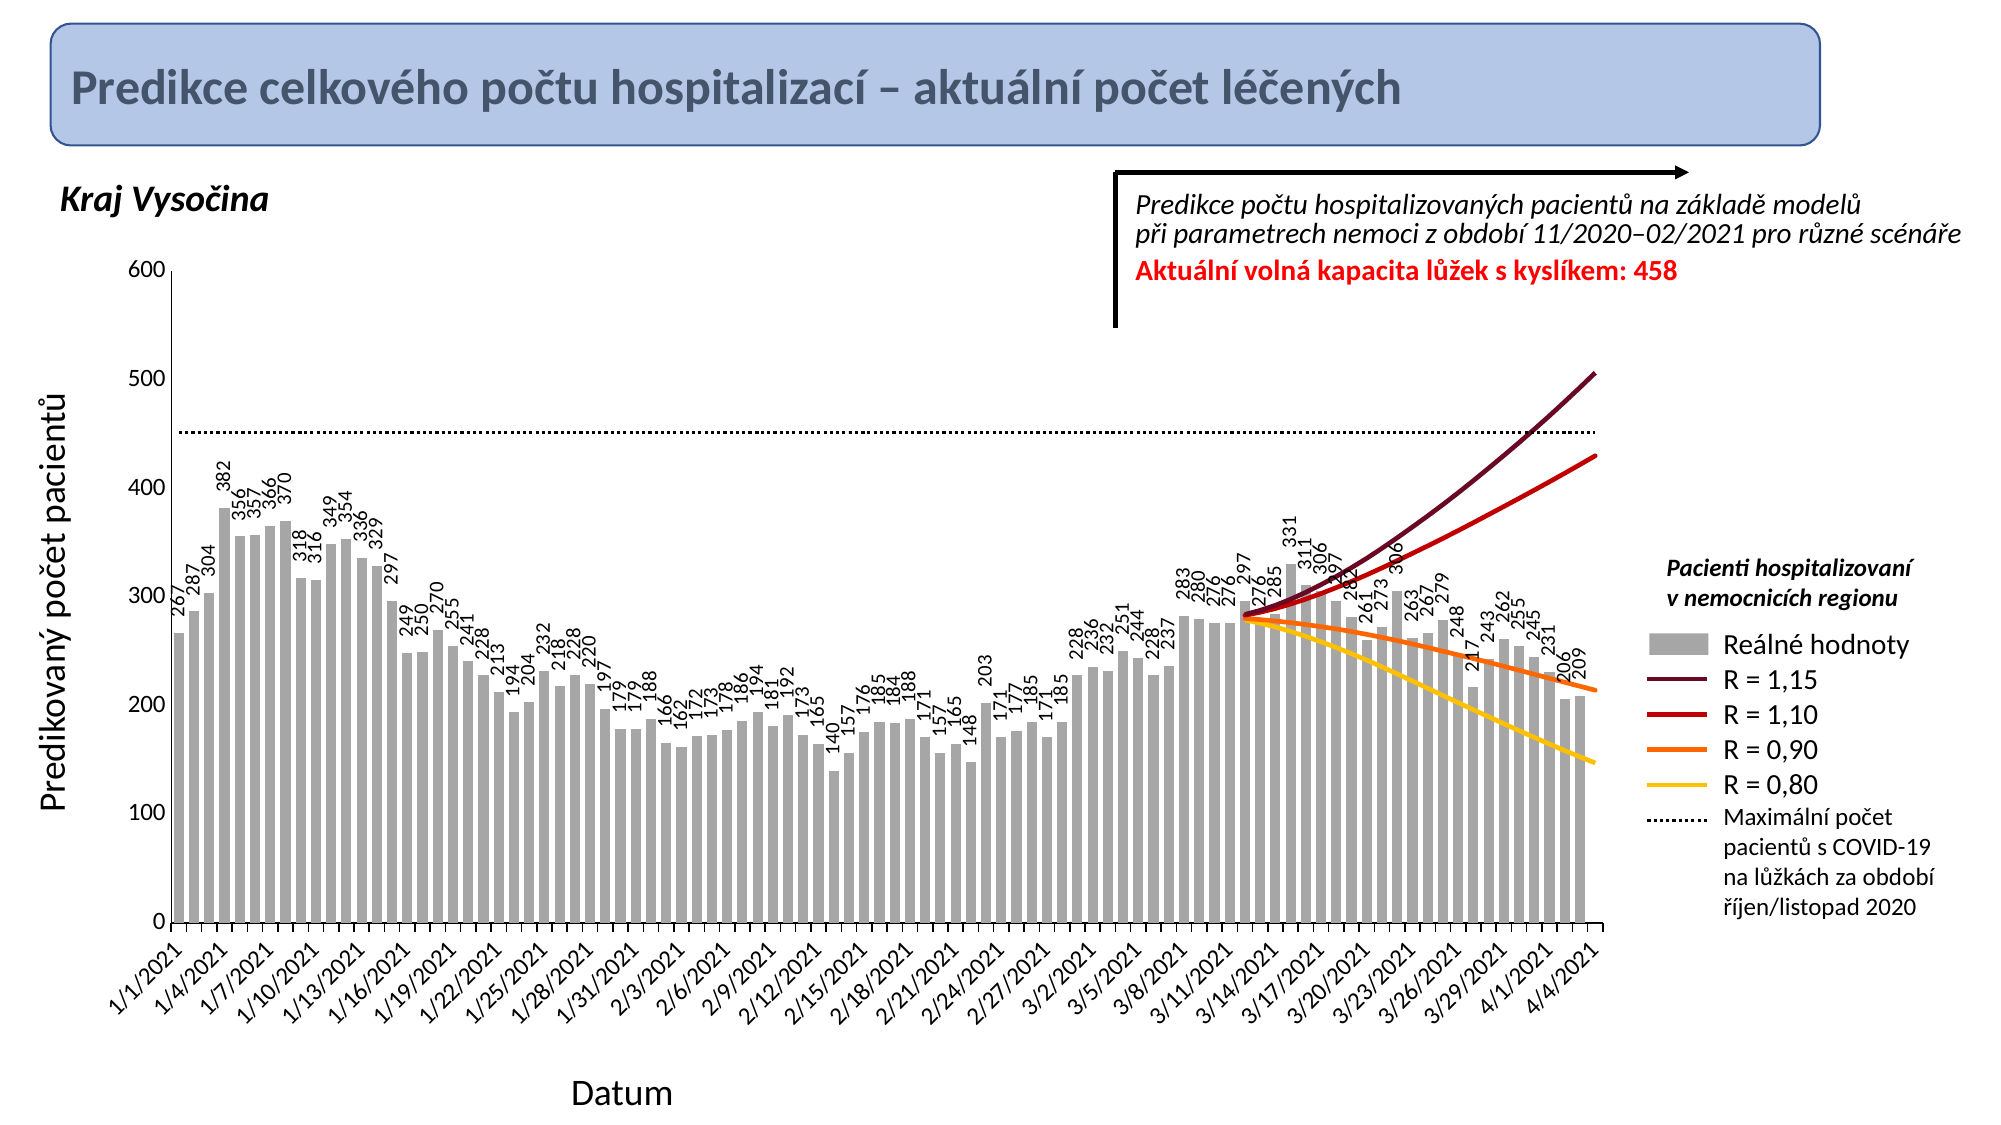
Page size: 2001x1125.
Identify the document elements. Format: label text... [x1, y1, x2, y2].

text_box Predikce celkového počtu hospitalizací – aktuální počet léčených [49, 22, 1822, 147]
chart [63, 245, 2000, 1067]
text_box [1114, 172, 1690, 245]
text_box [1647, 618, 1960, 932]
table_header Predikce počtu hospitalizovaných pacientů na základě modelů při parametrech nemoci z období 11/2020–02/2021 pro různé scénáře [1690, 180, 1977, 245]
text_box Kraj Vysočina [45, 167, 304, 227]
text_box Datum [556, 1067, 689, 1121]
text_box Predikovaný počet pacientů [19, 377, 63, 828]
